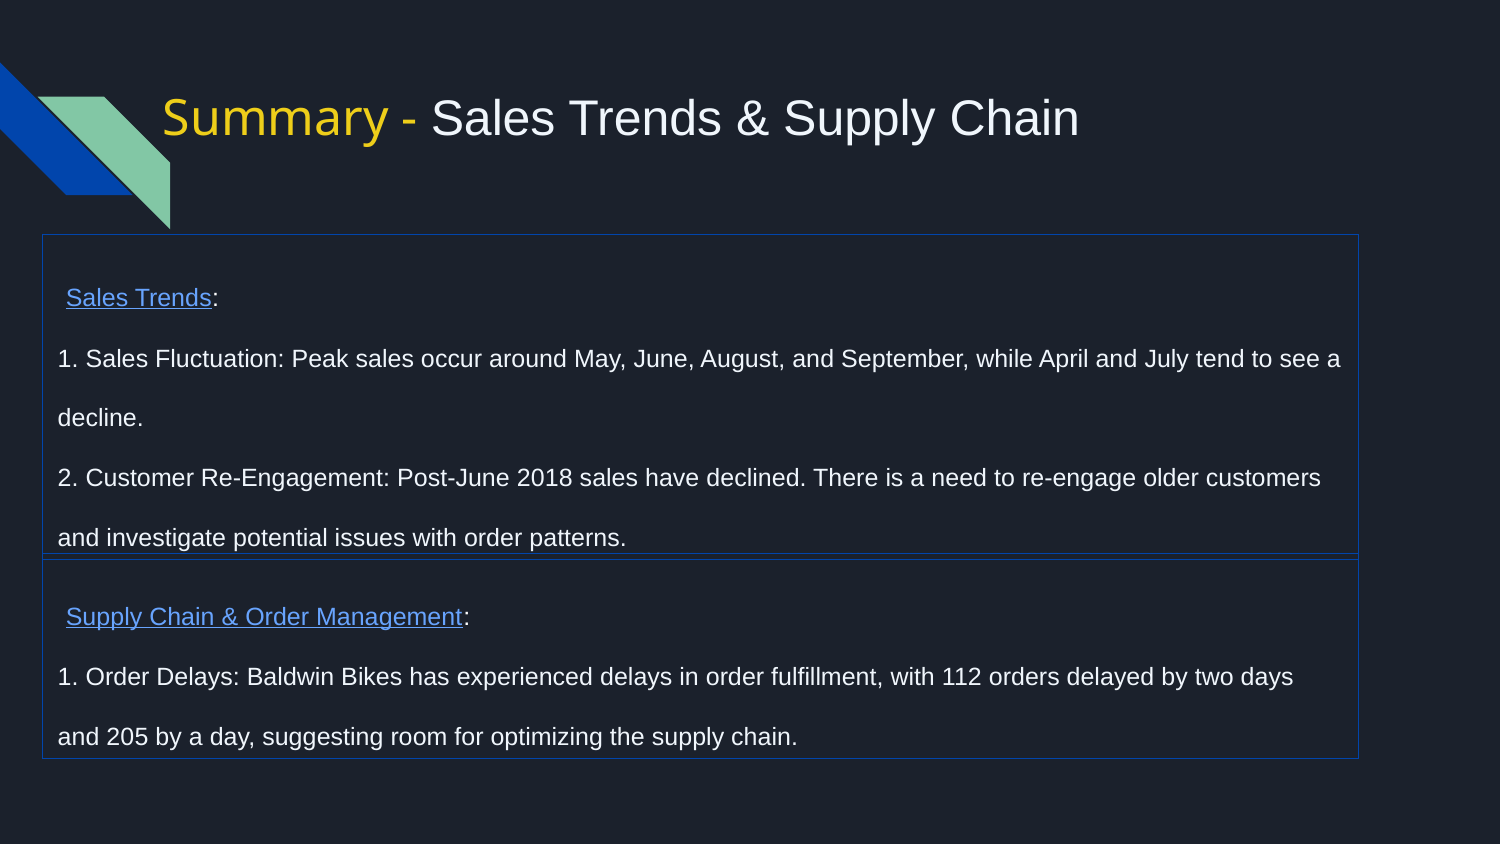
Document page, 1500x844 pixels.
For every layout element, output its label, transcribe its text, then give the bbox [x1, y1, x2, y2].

text_box Sales Trends: 1. Sales Fluctuation: Peak sales occur around May, June, August, and September, while April and July tend to see a decline. 2. Customer Re-Engagement: Post-June 2018 sales have declined. There is a need to re-engage older customers and investigate potential issues with order patterns. [42, 234, 1359, 553]
title Summary - Sales Trends & Supply Chain [147, 69, 1469, 159]
text_box Supply Chain & Order Management: 1. Order Delays: Baldwin Bikes has experienced delays in order fulfillment, with 112 orders delayed by two days and 205 by a day, suggesting room for optimizing the supply chain. [42, 553, 1359, 759]
